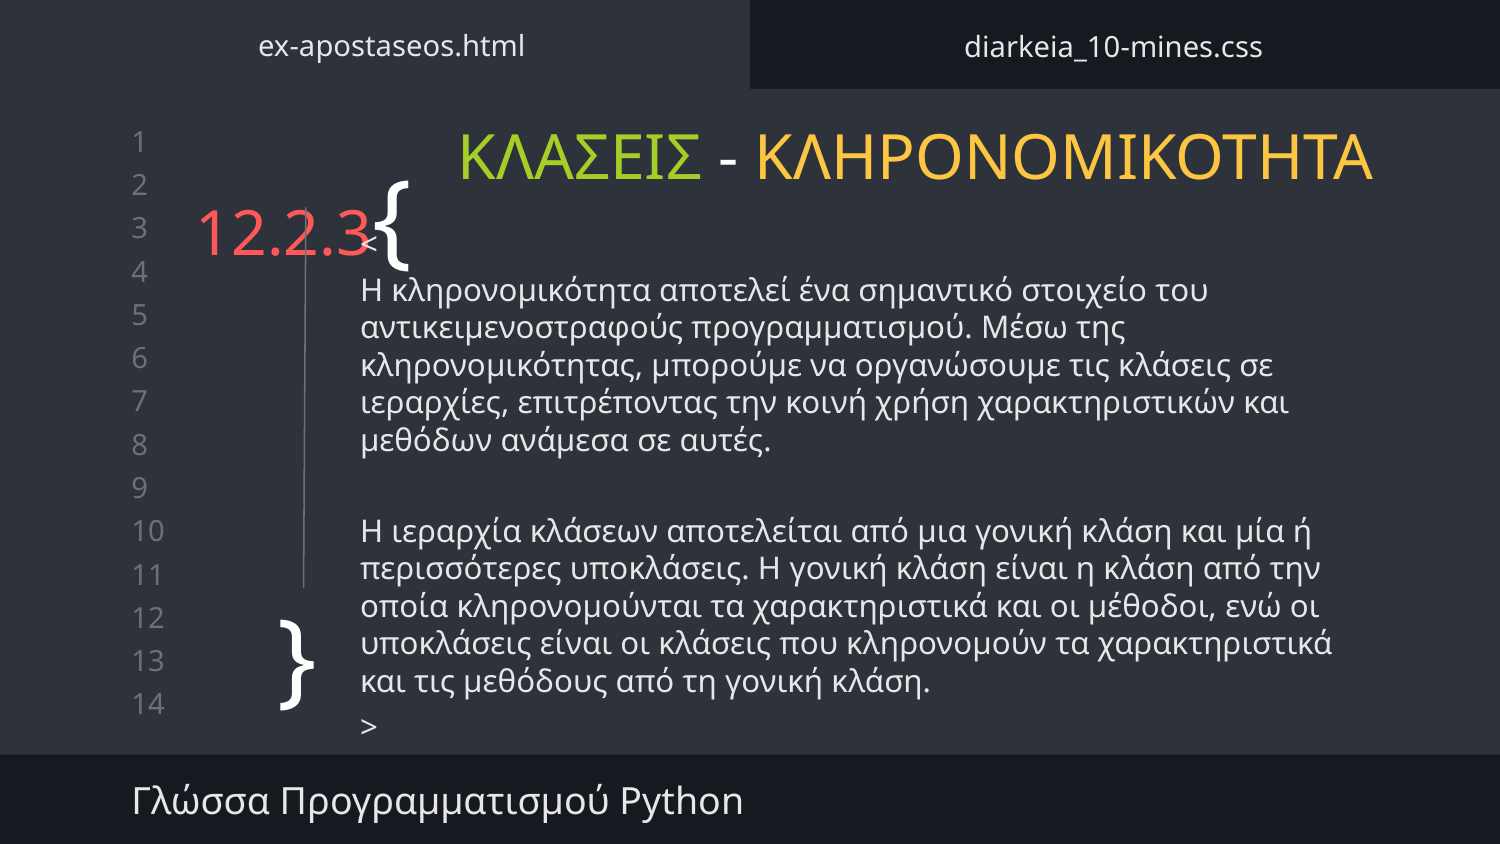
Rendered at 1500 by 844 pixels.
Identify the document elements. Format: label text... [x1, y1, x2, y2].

text_box } [262, 588, 346, 717]
subtitle diarkeia_10-mines.css [738, 16, 1489, 75]
subtitle Γλώσσα Προγραμματισμού Python [116, 770, 915, 829]
title ΚΛΑΣΕΙΣ - ΚΛΗΡΟΝΟΜΙΚΟΤΗΤΑ [442, 110, 1489, 199]
subtitle ex-apostaseos.html [16, 15, 767, 74]
subtitle < Η κληρονομικότητα αποτελεί ένα σημαντικό στοιχείο του αντικειμενοστραφούς προγραμματισμού. Μέσω της κληρονομικότητας, μπορούμε να οργανώσουμε τις κλάσεις σε ιεραρχίες, επιτρέποντας την κοινή χρήση χαρακτηριστικών και μεθόδων ανάμεσα σε αυτές. Η ιεραρχία κλάσεων αποτελείται από μια γονική κλάση και μία ή περισσότερες υποκλάσεις. Η γονική κλάση είναι η κλάση από την οποία κληρονομούνται τα χαρακτηριστικά και οι μέθοδοι, ενώ οι υποκλάσεις είναι οι κλάσεις που κληρονομούν τα χαρακτηριστικά και τις μεθόδους από τη γονική κλάση. > [345, 310, 1401, 658]
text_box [303, 207, 307, 589]
title 12.2.3{ [161, 123, 446, 305]
